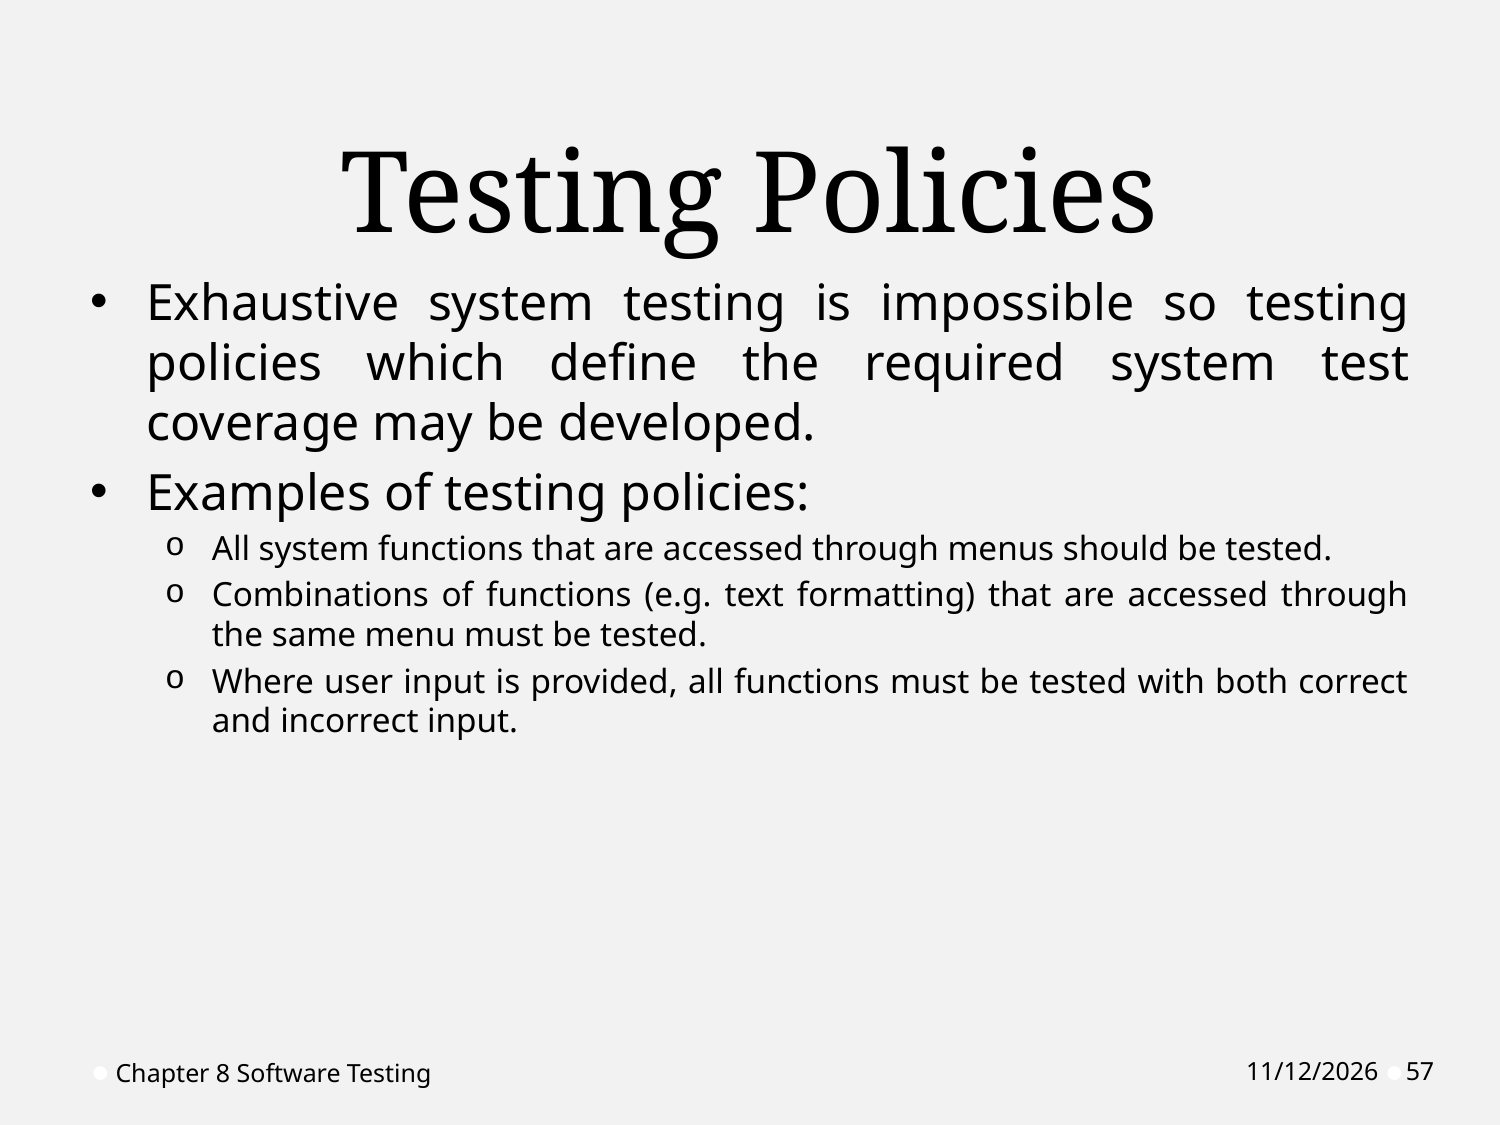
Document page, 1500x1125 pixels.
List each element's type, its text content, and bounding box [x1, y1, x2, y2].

slide_number 57 [1401, 1042, 1494, 1103]
footer Chapter 8 Software Testing [108, 1042, 576, 1103]
list Exhaustive system testing is impossible so testing policies which define the required system test coverage may be developed. Examples of testing policies: All system functions that are accessed through menus should be tested. Combinations of functions (e.g. text formatting) that are accessed through the same menu must be tested. Where user input is provided, all functions must be tested with both correct and incorrect input. [75, 262, 1425, 1005]
title Testing Policies [75, 0, 1425, 262]
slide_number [1043, 1042, 1386, 1103]
